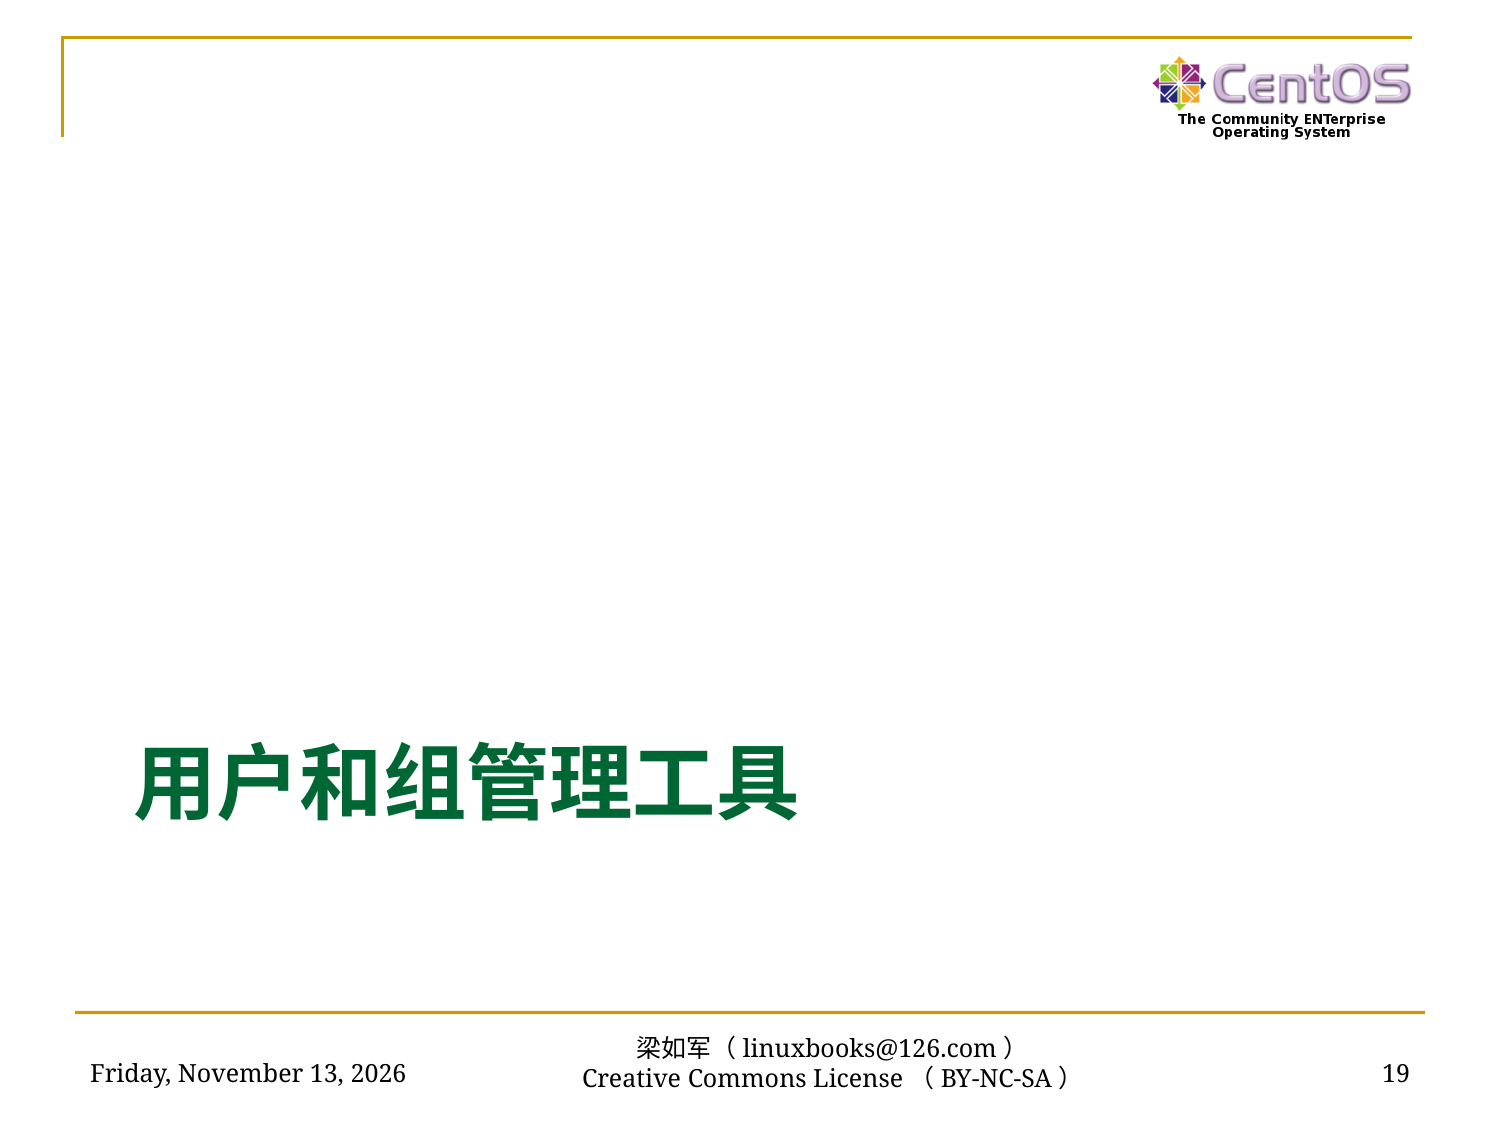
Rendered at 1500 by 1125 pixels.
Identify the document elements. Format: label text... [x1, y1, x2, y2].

picture [1151, 54, 1412, 140]
footer 梁如军（linuxbooks@126.com） Creative Commons License（BY-NC-SA） [395, 1024, 1270, 1101]
slide_number 19 [1074, 1023, 1426, 1100]
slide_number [74, 1023, 426, 1100]
title 用户和组管理工具 [118, 722, 1394, 947]
